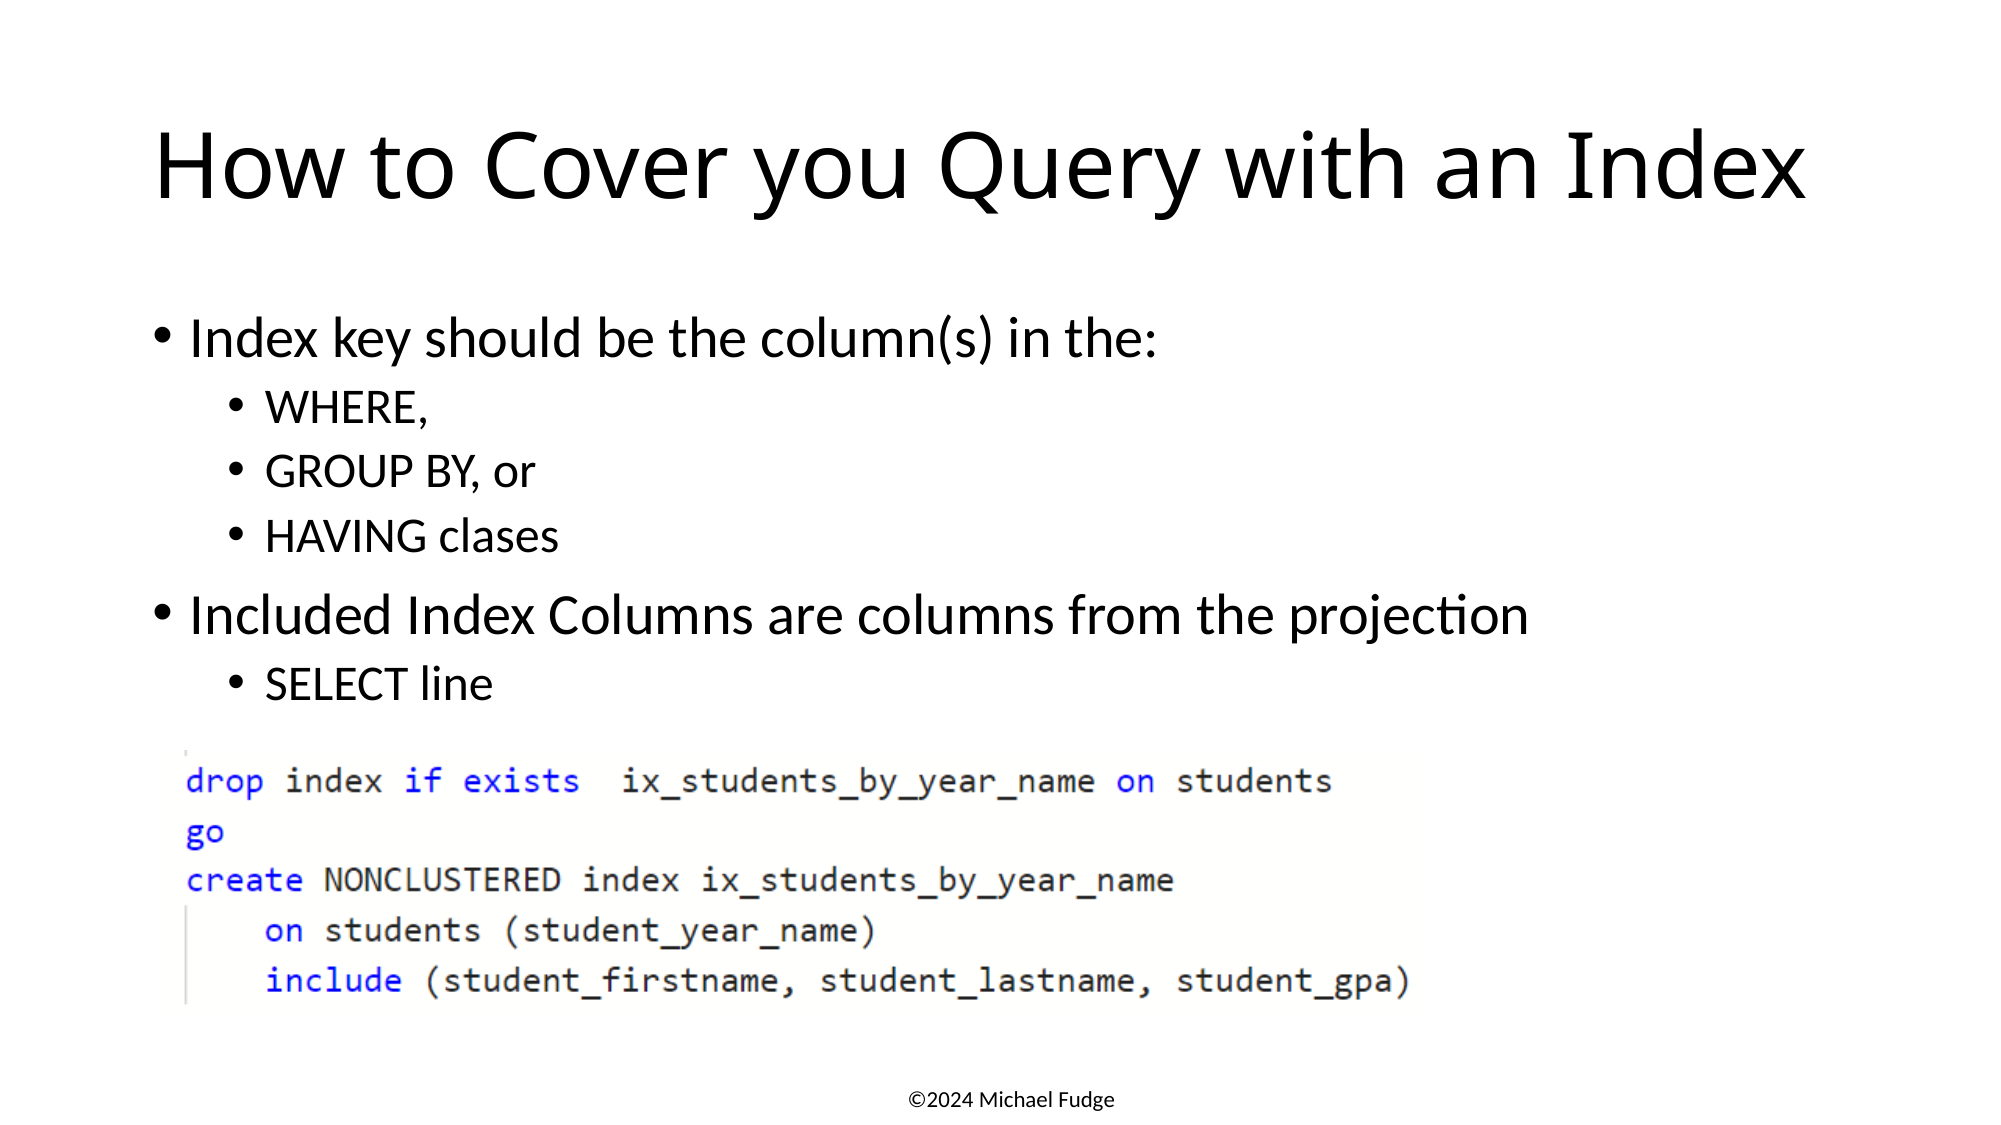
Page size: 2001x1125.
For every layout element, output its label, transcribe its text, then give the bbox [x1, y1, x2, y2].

title How to Cover you Query with an Index [137, 59, 1863, 278]
list Index key should be the column(s) in the: WHERE, GROUP BY, or HAVING clases Included Index Columns are columns from the projection SELECT line [137, 299, 1863, 1014]
picture [163, 750, 1426, 1014]
